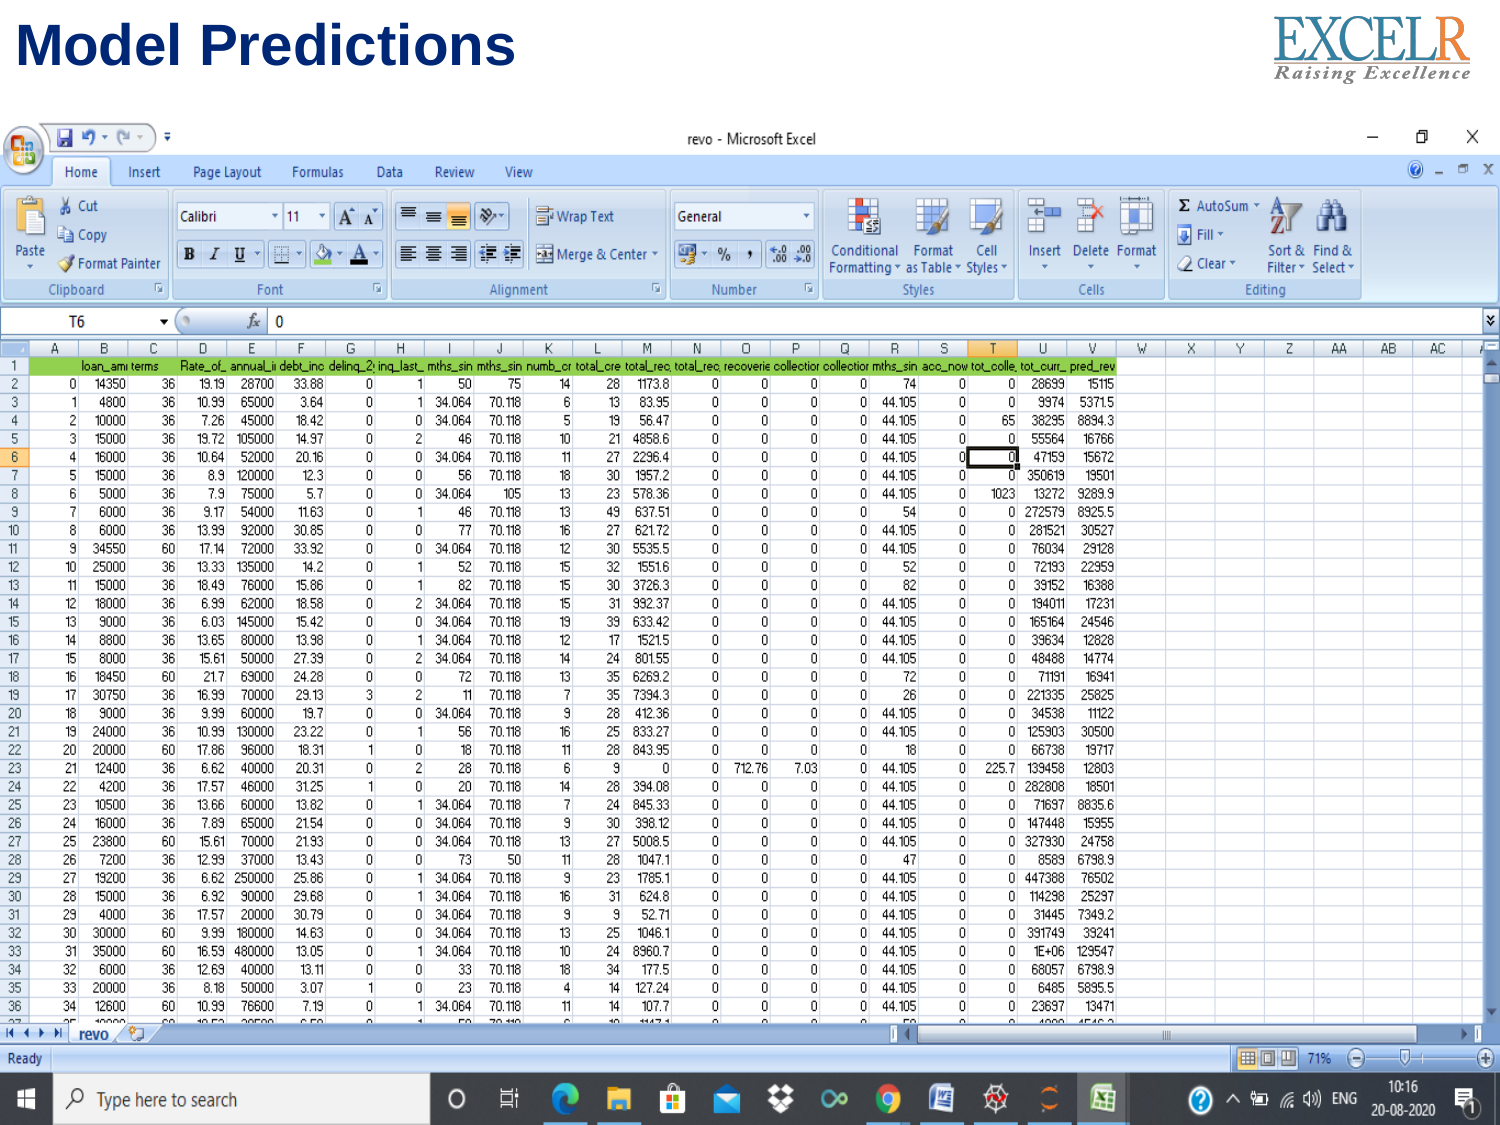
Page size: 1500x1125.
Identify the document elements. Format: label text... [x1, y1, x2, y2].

text_box Model Predictions [0, 0, 622, 85]
picture [1274, 16, 1470, 85]
picture [0, 121, 1500, 1125]
